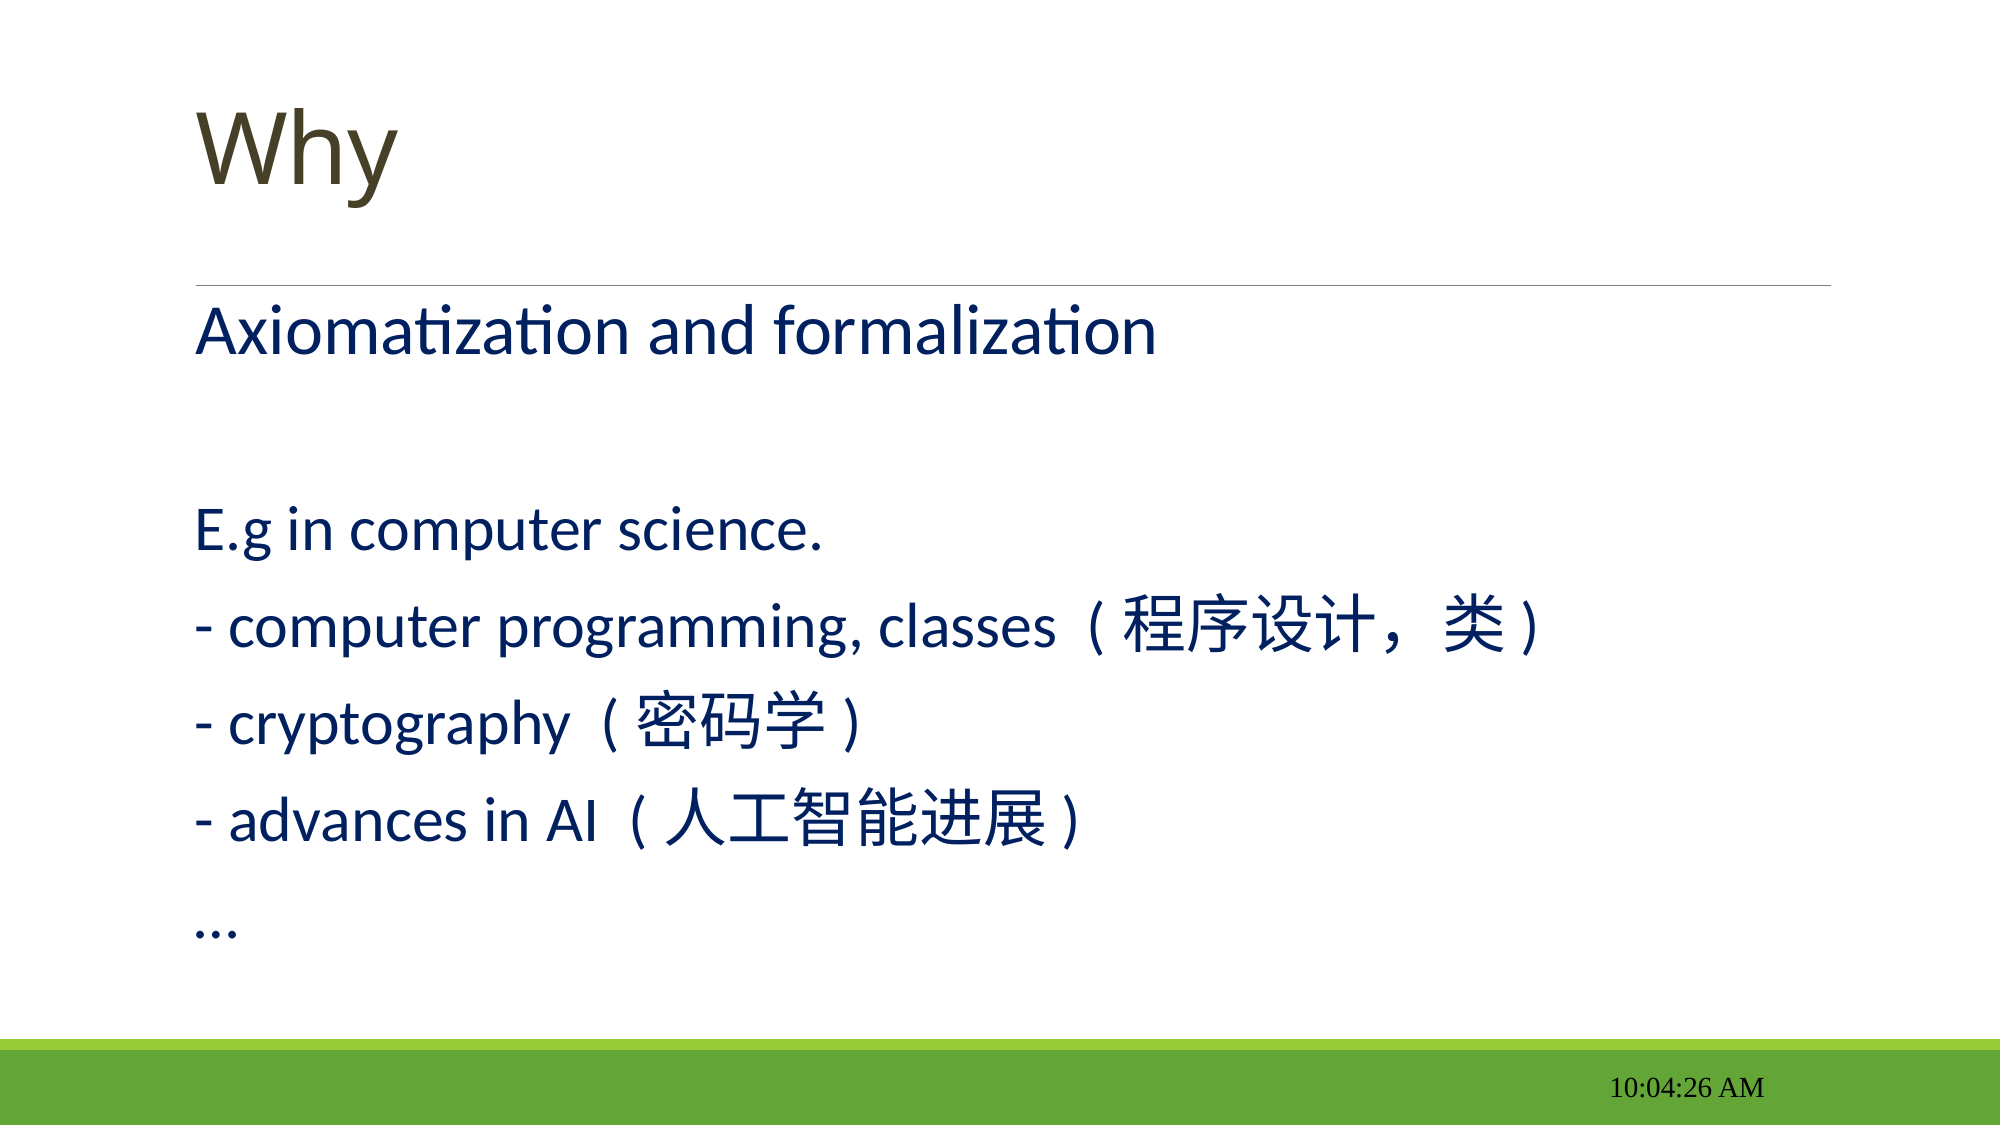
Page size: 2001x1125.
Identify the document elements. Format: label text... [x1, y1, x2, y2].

title Why [180, 47, 1830, 213]
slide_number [1594, 1055, 2000, 1116]
list Axiomatization and formalization E.g in computer science. - computer programming, classes (程序设计，类) - cryptography (密码学) - advances in AI (人工智能进展) … [180, 284, 1830, 963]
